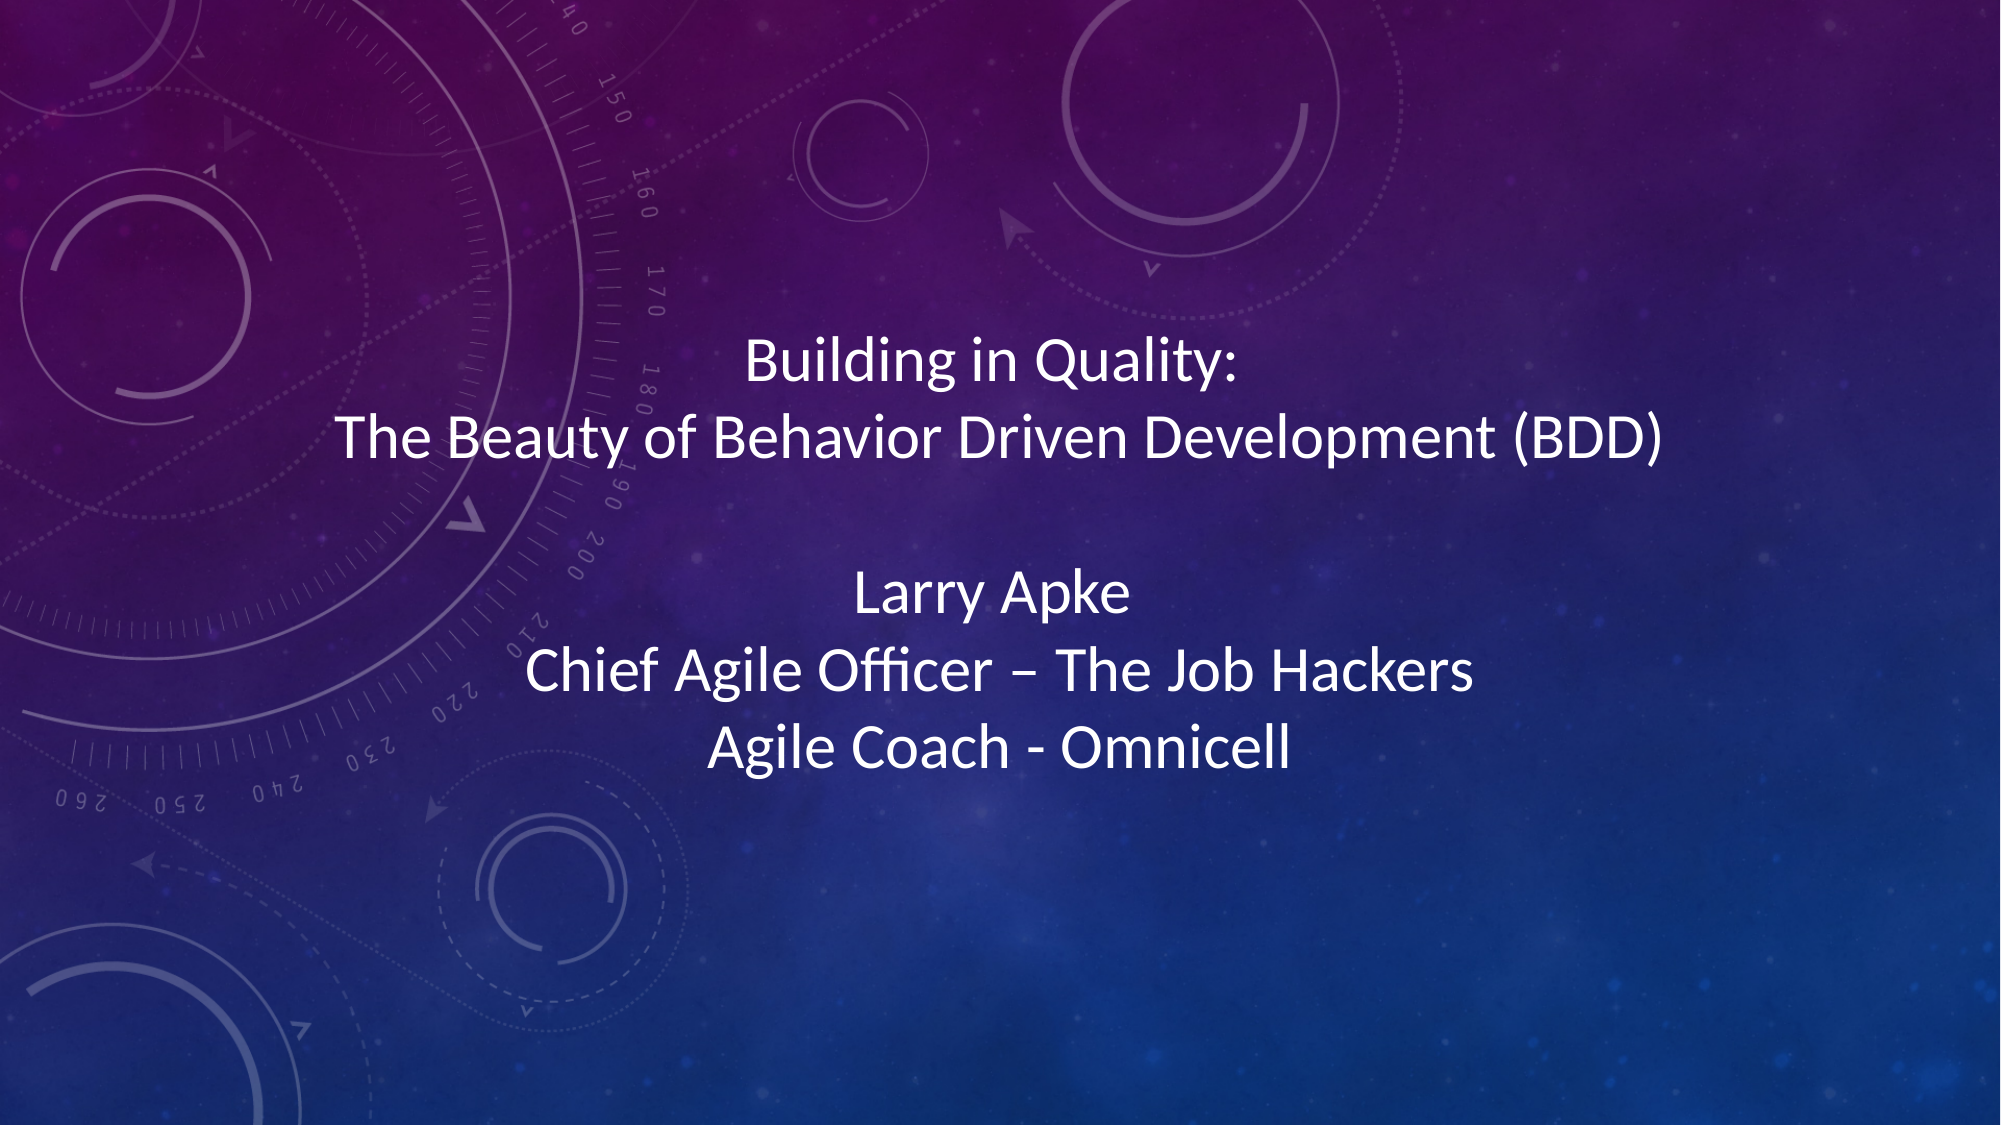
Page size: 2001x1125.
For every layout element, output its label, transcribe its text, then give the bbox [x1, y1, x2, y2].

subtitle [650, 719, 1831, 950]
picture [0, 0, 2001, 1125]
text_box Building in Quality: The Beauty of Behavior Driven Development (BDD) Larry Apke Chief Agile Officer – The Job Hackers Agile Coach - Omnicell [52, 309, 1948, 789]
